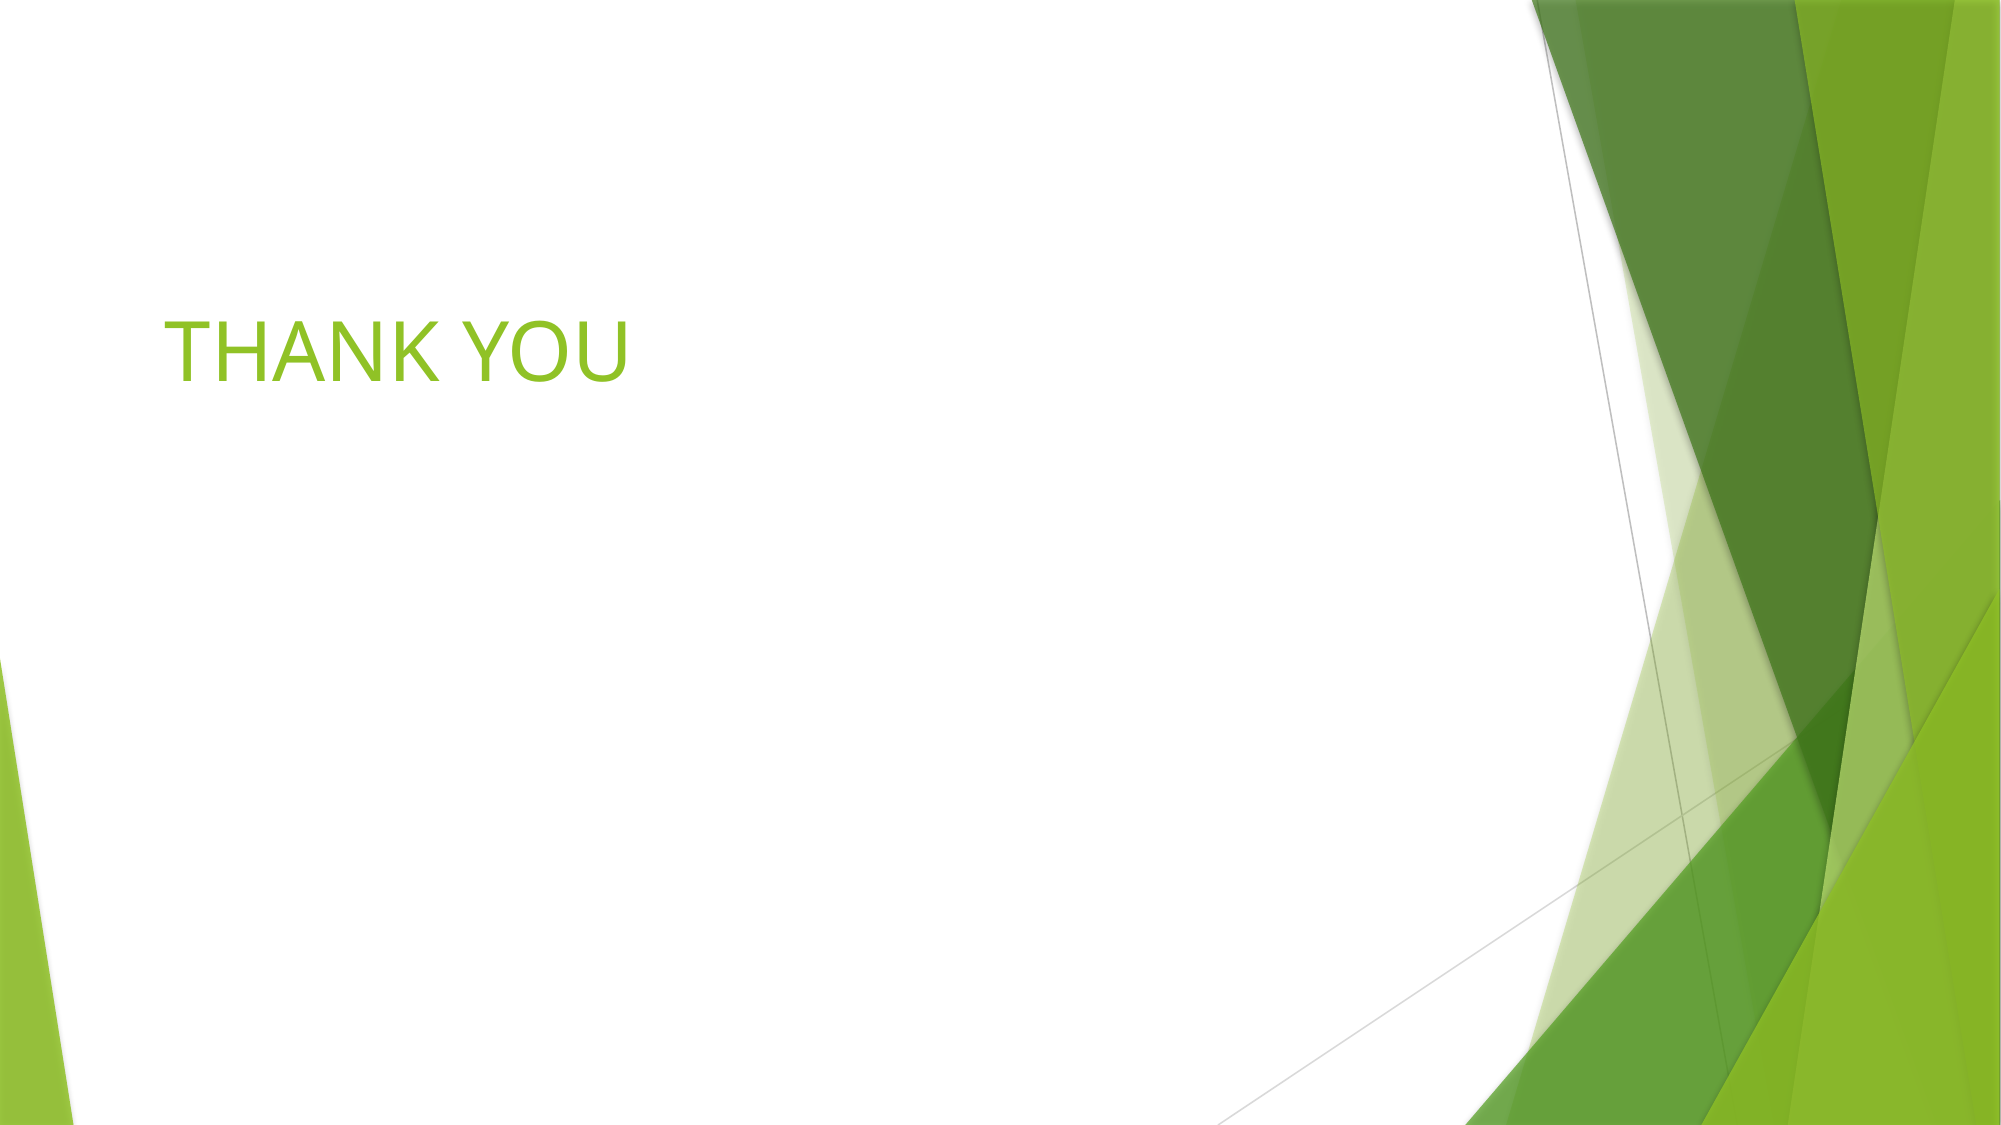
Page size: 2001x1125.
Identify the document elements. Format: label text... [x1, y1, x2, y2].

title THANK YOU [149, 135, 1848, 406]
